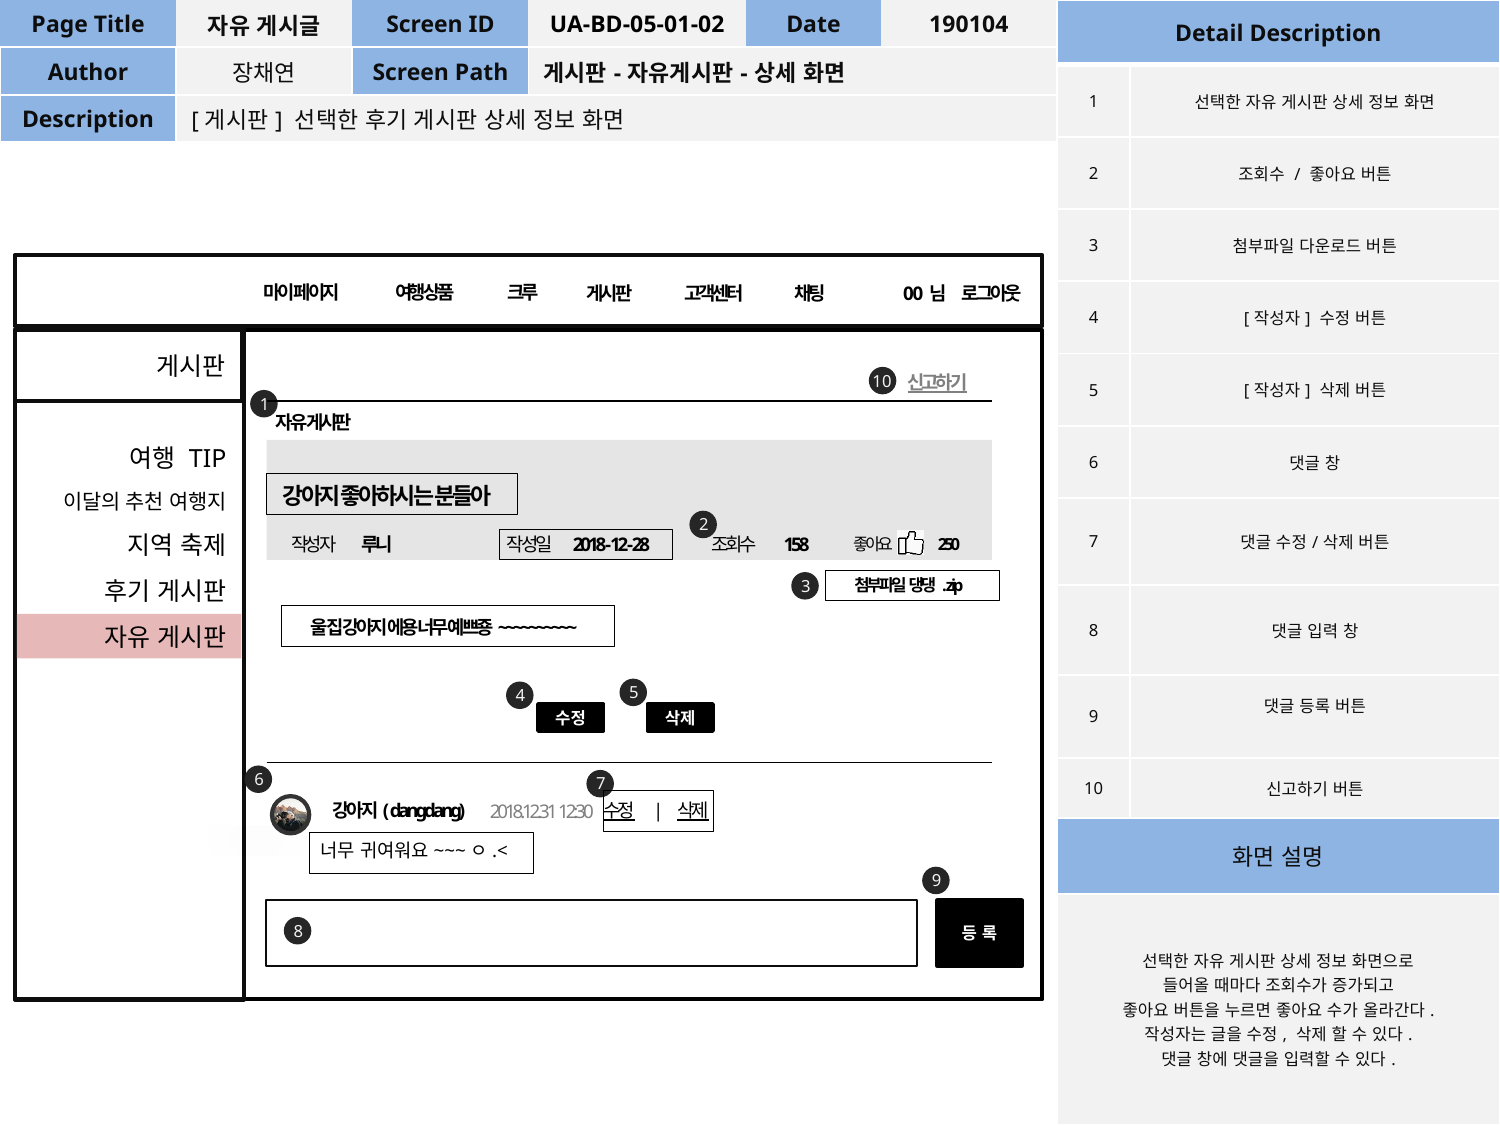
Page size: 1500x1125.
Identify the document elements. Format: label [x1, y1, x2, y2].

picture [271, 795, 310, 834]
table_cell [1058, 67, 1129, 136]
table_cell [1058, 138, 1129, 208]
table_cell [1058, 210, 1129, 280]
table_header [1058, 1, 1499, 62]
table_cell [1131, 586, 1499, 674]
table_cell [1131, 210, 1499, 280]
table_cell [353, 48, 528, 94]
table_cell [529, 48, 1056, 94]
table_cell [1131, 67, 1499, 136]
table_header [285, 402, 992, 440]
table_cell [1058, 819, 1499, 893]
table_cell [1131, 427, 1499, 497]
text_box [0, 253, 1044, 1002]
table_cell [1131, 138, 1499, 208]
table_cell [1131, 282, 1499, 353]
table_cell [1, 48, 175, 94]
table_cell [1131, 499, 1499, 584]
table_cell [1, 96, 175, 141]
table_cell [1058, 759, 1129, 817]
table_cell [1058, 282, 1129, 353]
table_cell [1058, 354, 1129, 425]
table_cell [1058, 427, 1129, 497]
table_cell [177, 96, 1056, 141]
table_cell [1131, 676, 1499, 757]
table_cell [177, 48, 351, 94]
table_cell [1131, 354, 1499, 425]
table_cell [267, 440, 992, 762]
table_cell [1131, 759, 1499, 817]
table_cell [1058, 586, 1129, 674]
table_cell [1058, 499, 1129, 584]
table_header [0, 0, 1056, 46]
table_cell [1058, 895, 1499, 1124]
table_cell [1058, 676, 1129, 757]
